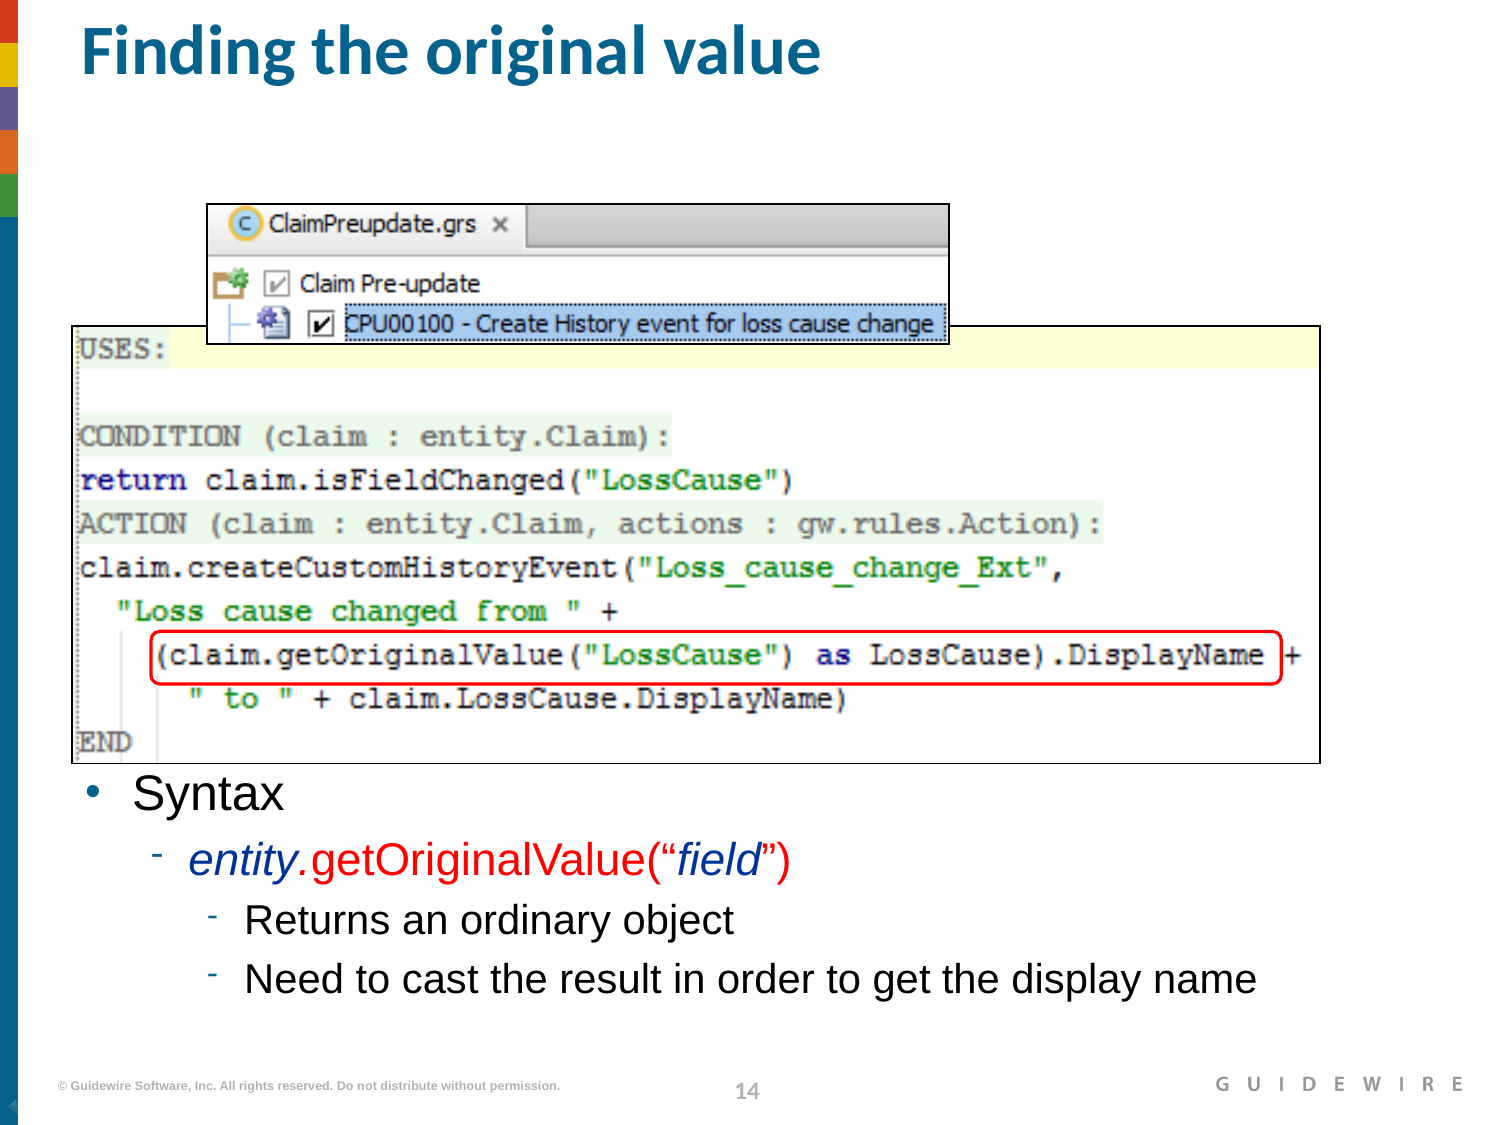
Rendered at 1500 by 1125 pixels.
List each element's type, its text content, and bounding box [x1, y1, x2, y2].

picture [0, 0, 18, 216]
title Finding the original value [81, 19, 1446, 142]
picture [10, 1101, 18, 1111]
list Syntax entity.getOriginalValue(“field”) Returns an ordinary object Need to cast the result in order to get the display name [85, 760, 1450, 1049]
picture [72, 204, 1320, 764]
picture [1215, 1073, 1480, 1096]
